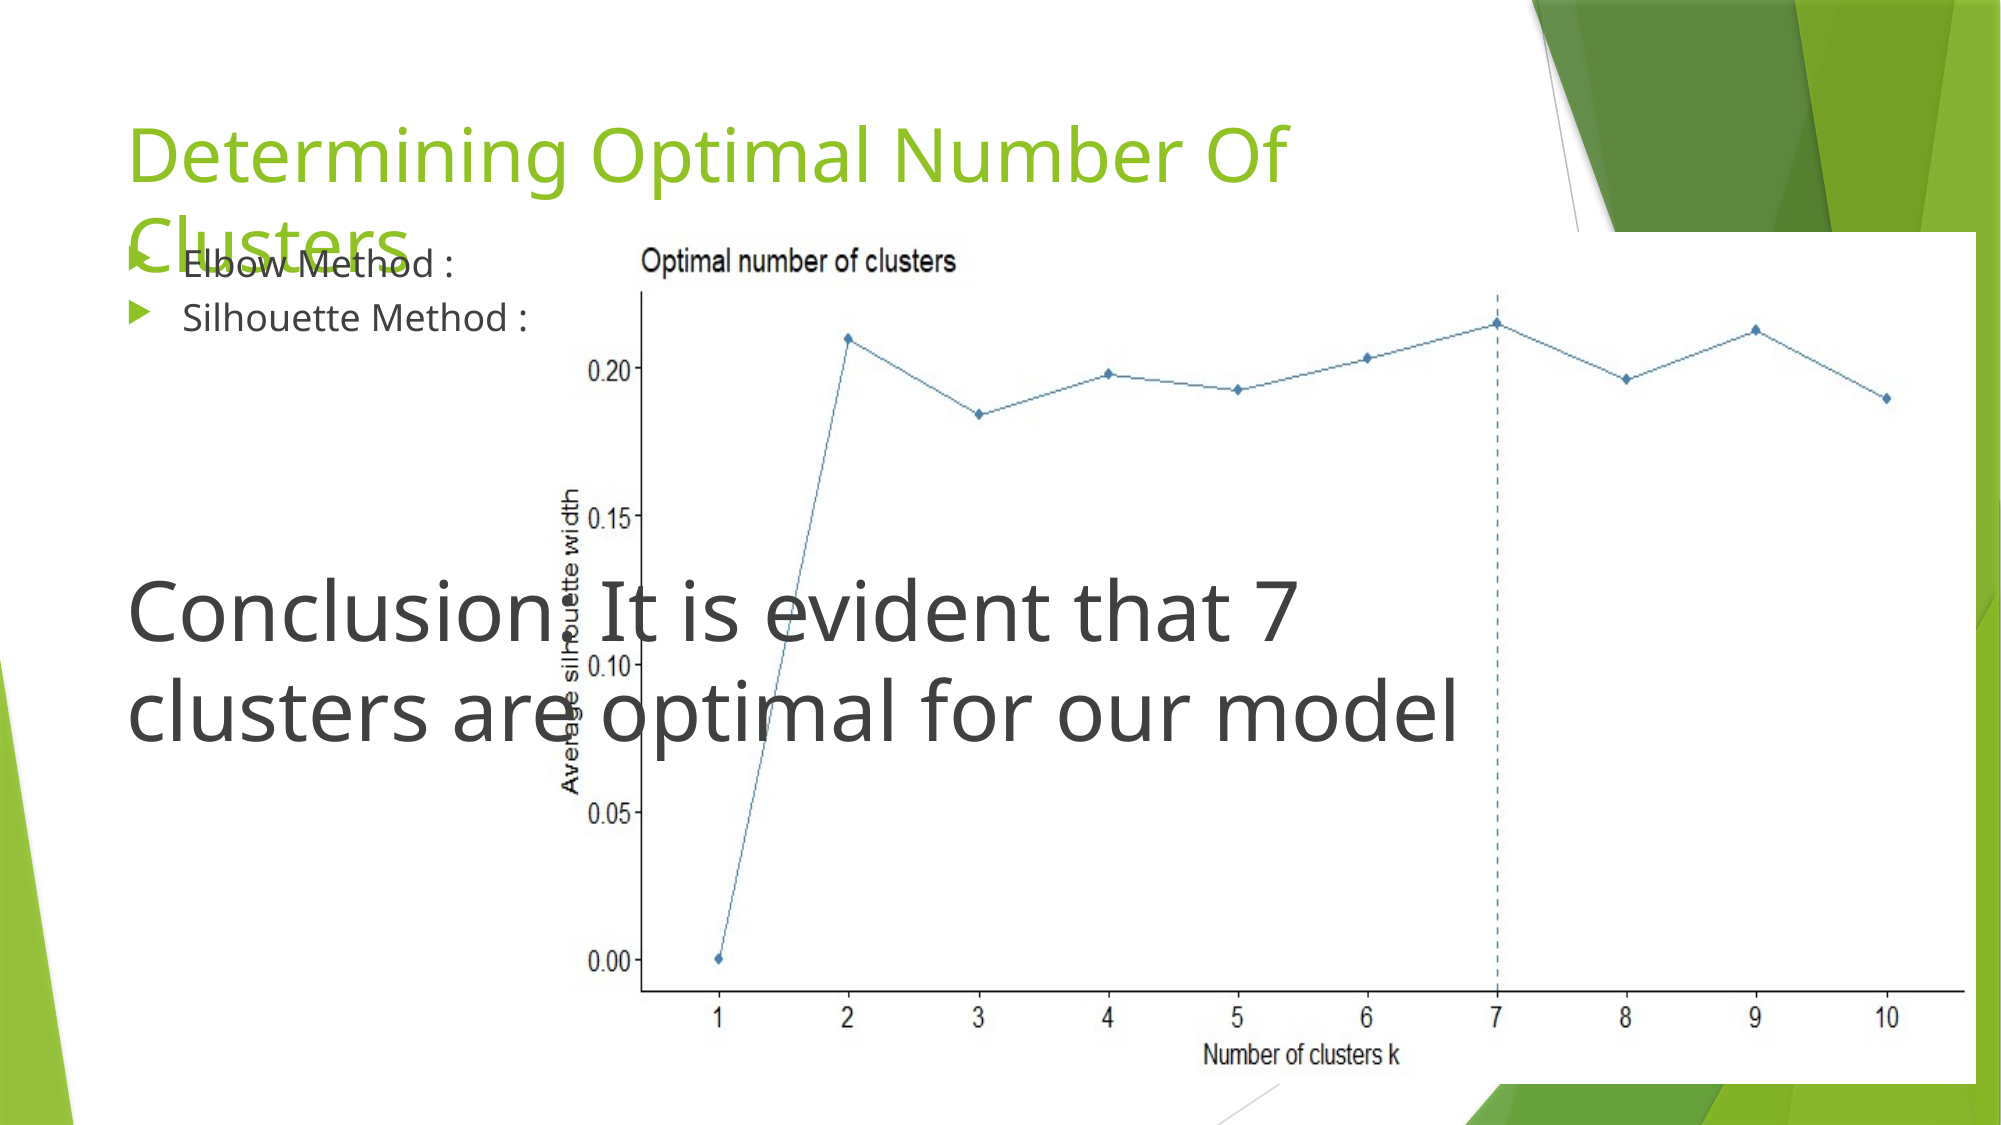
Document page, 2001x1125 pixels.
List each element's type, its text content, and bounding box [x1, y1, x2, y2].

text_box Silhouette Method : [111, 286, 544, 354]
list Elbow Method : [111, 232, 549, 286]
picture [549, 231, 1977, 1085]
title Determining Optimal Number Of Clusters [111, 99, 1522, 232]
text_box Conclusion: It is evident that 7 clusters are optimal for our model [111, 551, 544, 832]
